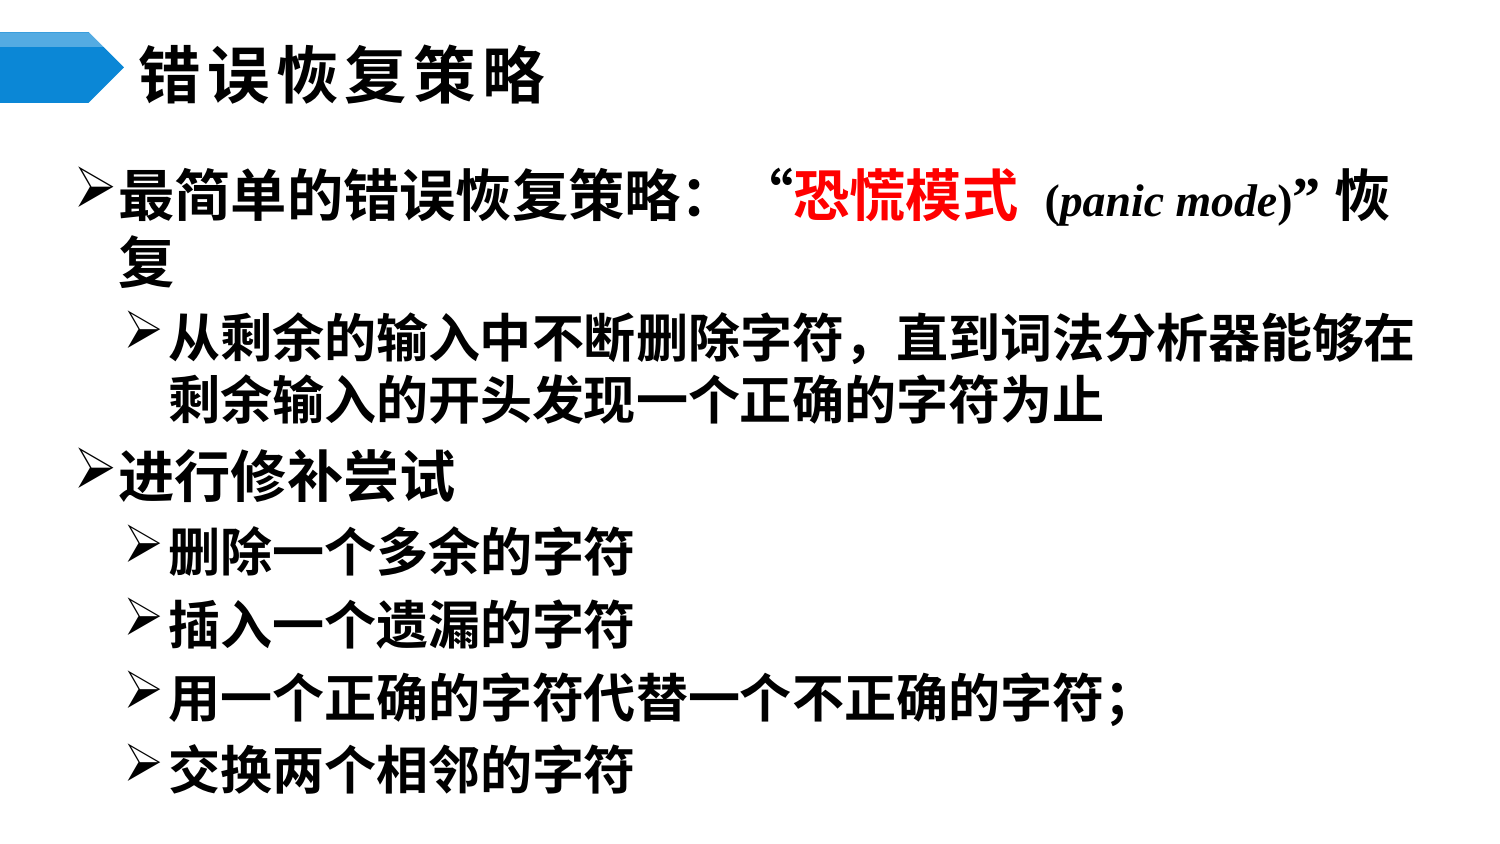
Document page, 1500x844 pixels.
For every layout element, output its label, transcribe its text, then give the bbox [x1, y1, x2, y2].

list 最简单的错误恢复策略：“恐慌模式 (panic mode)”恢复 从剩余的输入中不断删除字符，直到词法分析器能够在剩余输入的开头发现一个正确的字符为止 进行修补尝试 删除一个多余的字符 插入一个遗漏的字符 用一个正确的字符代替一个不正确的字符； 交换两个相邻的字符 [58, 152, 1454, 765]
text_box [0, 31, 125, 104]
title 错误恢复策略 [130, 43, 1425, 103]
